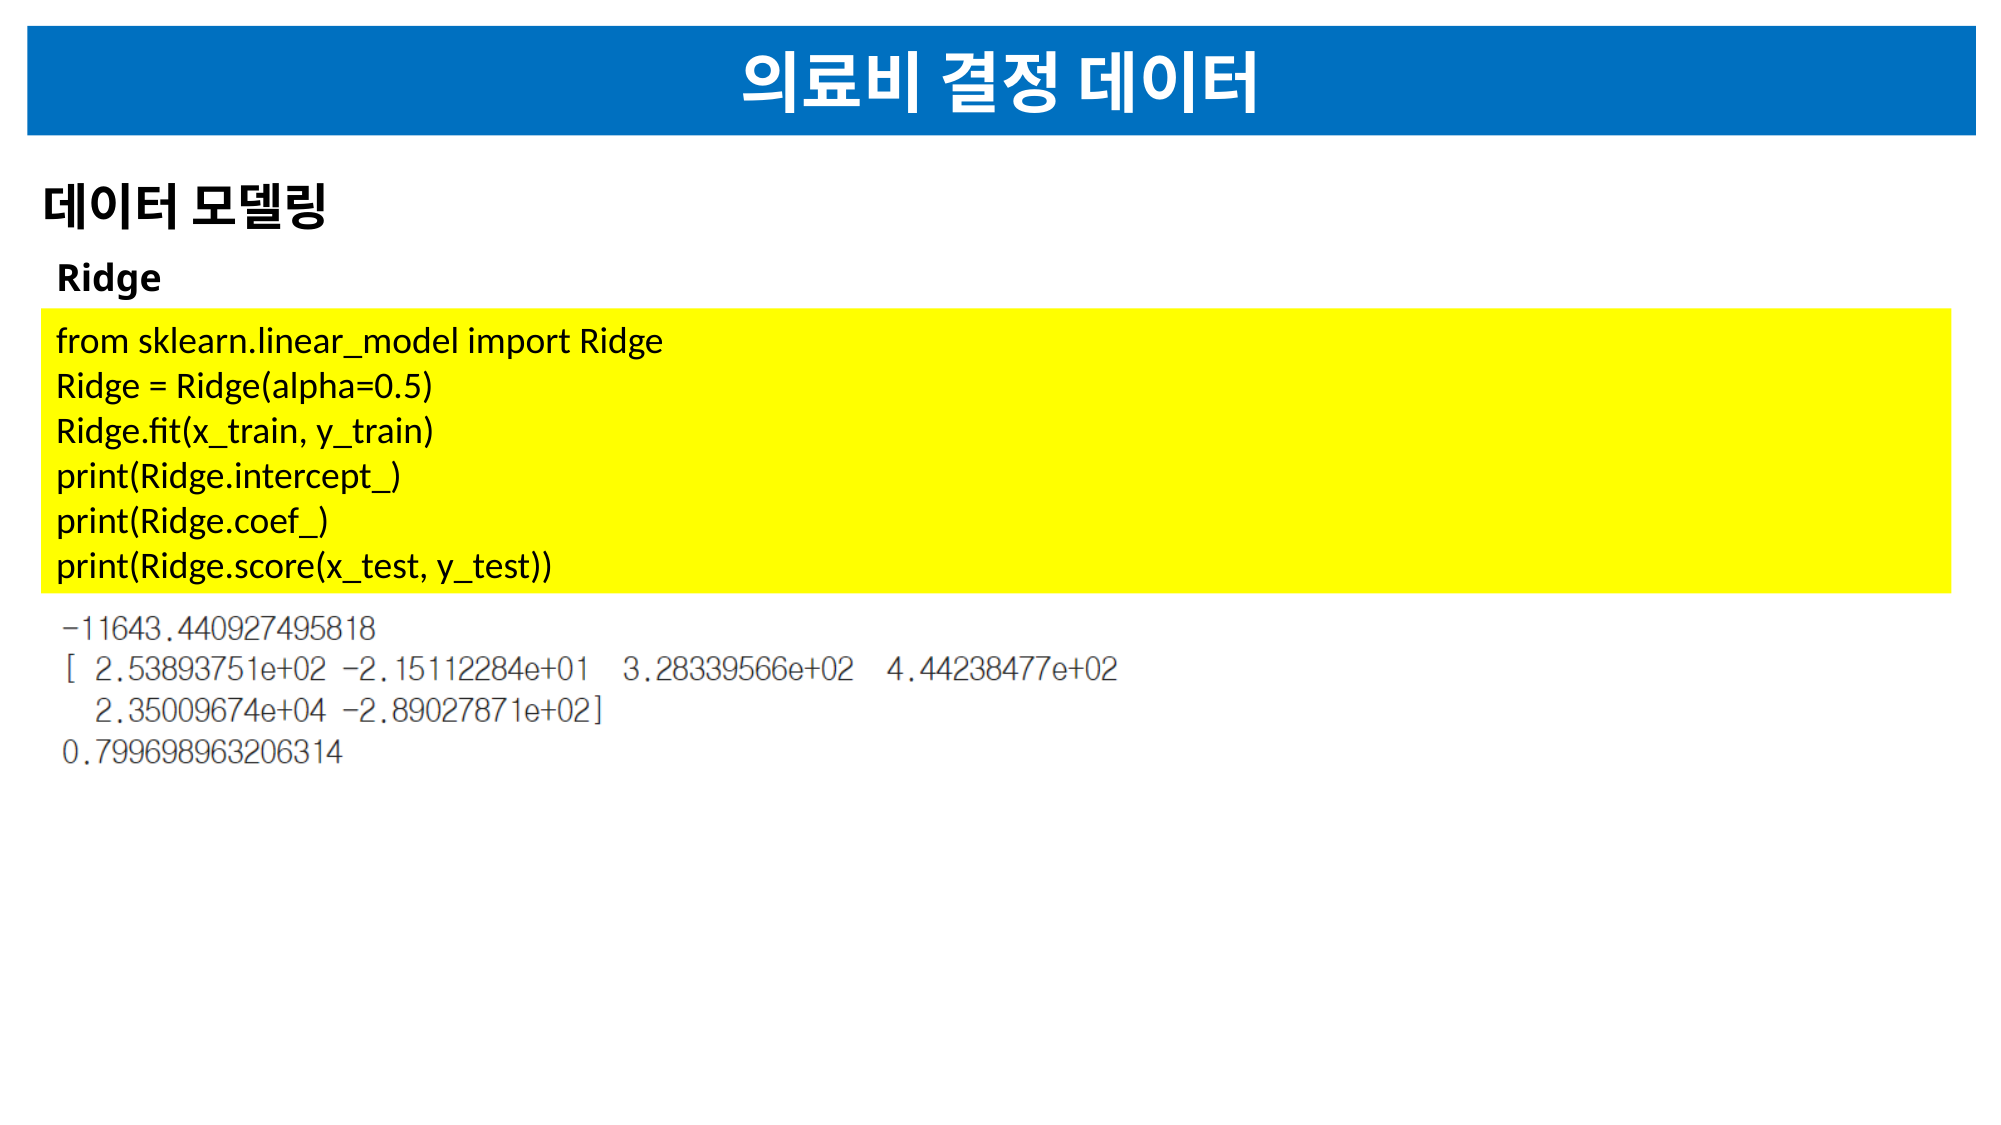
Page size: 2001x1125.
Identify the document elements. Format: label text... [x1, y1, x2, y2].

picture [40, 595, 1134, 776]
text_box 데이터 모델링 [27, 167, 1976, 243]
text_box from sklearn.linear_model import Ridge Ridge = Ridge(alpha=0.5) Ridge.fit(x_train, y_train) print(Ridge.intercept_) print(Ridge.coef_) print(Ridge.score(x_test, y_test)) [41, 308, 1952, 594]
text_box Ridge [41, 246, 1876, 307]
text_box 의료비 결정 데이터 [27, 25, 1976, 136]
